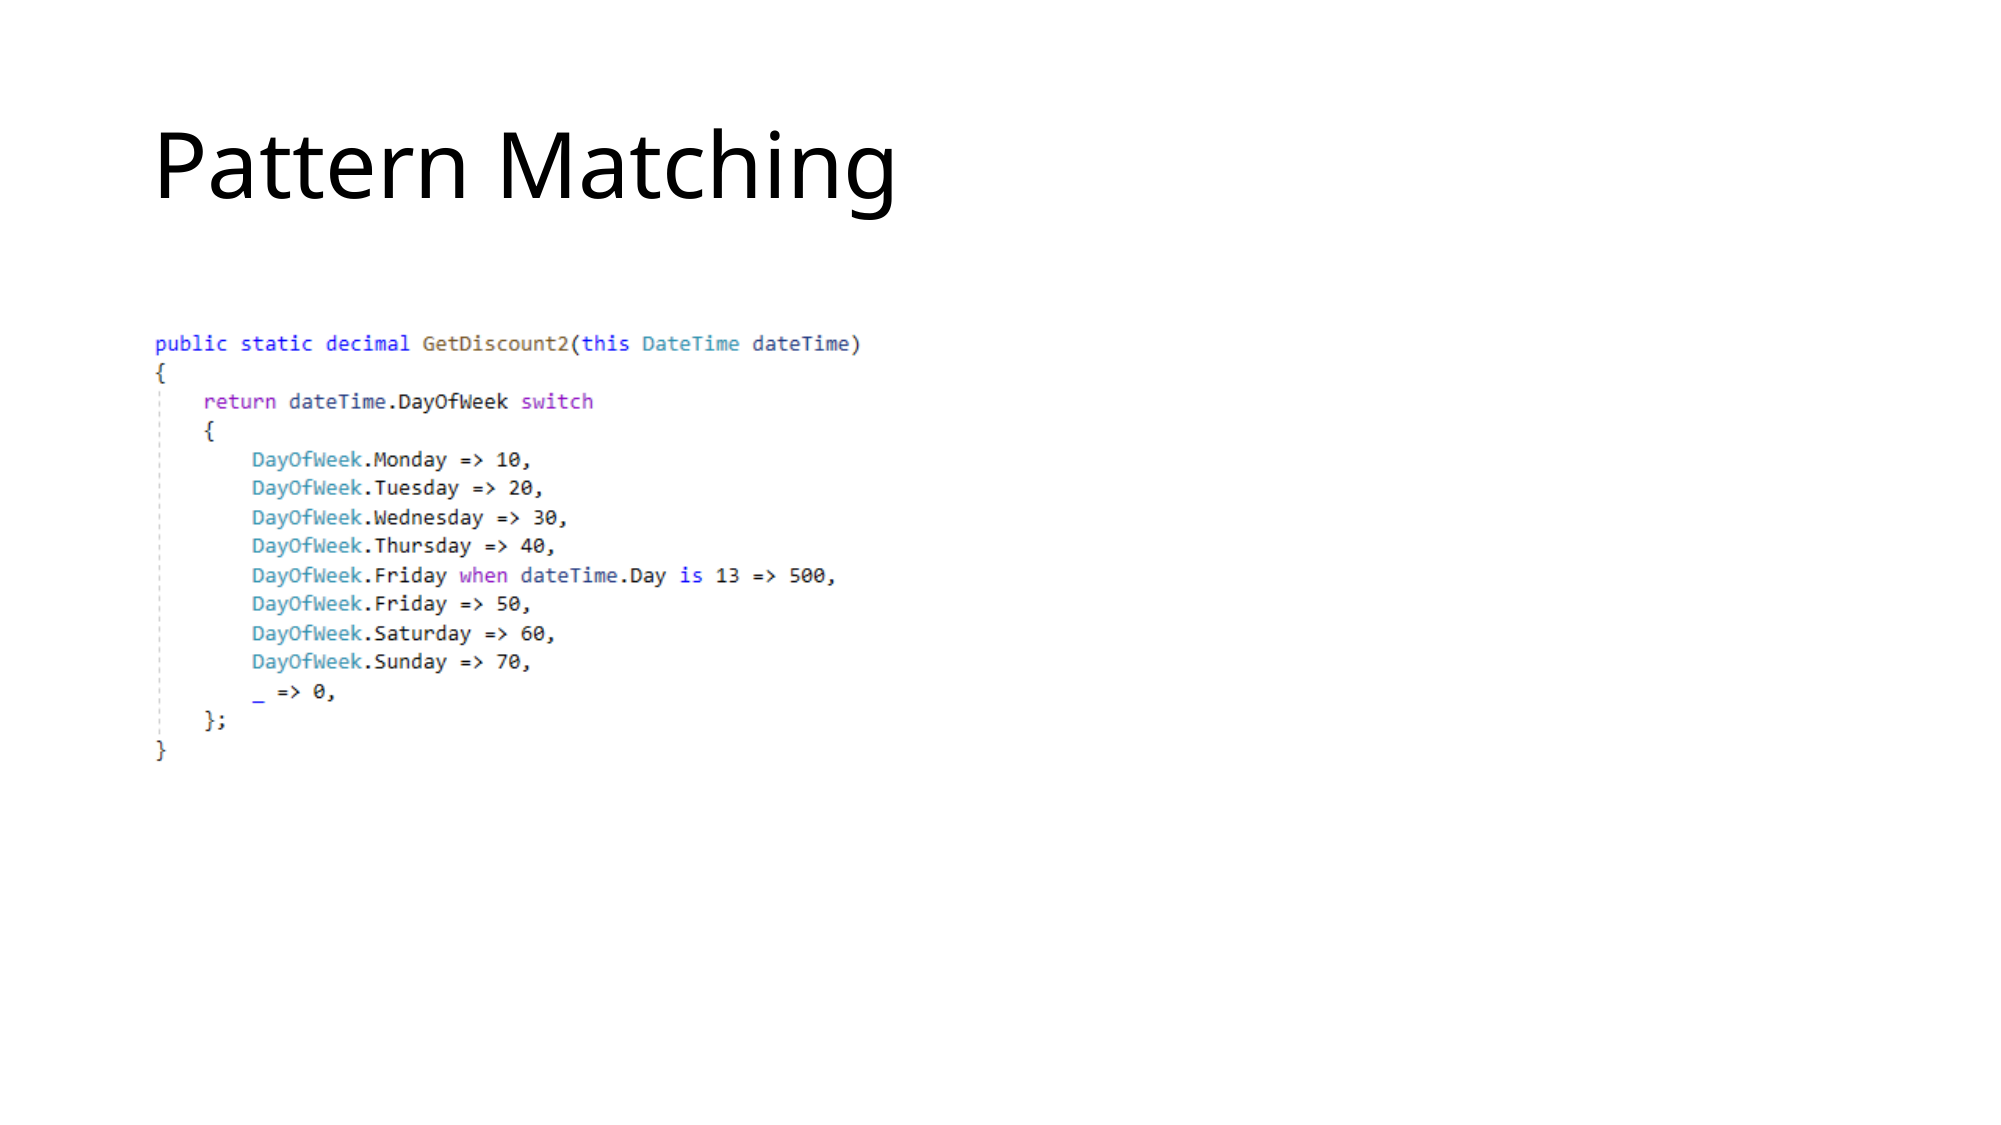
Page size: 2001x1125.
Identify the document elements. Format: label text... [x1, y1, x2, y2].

title Pattern Matching [137, 59, 1863, 278]
picture [137, 329, 879, 769]
